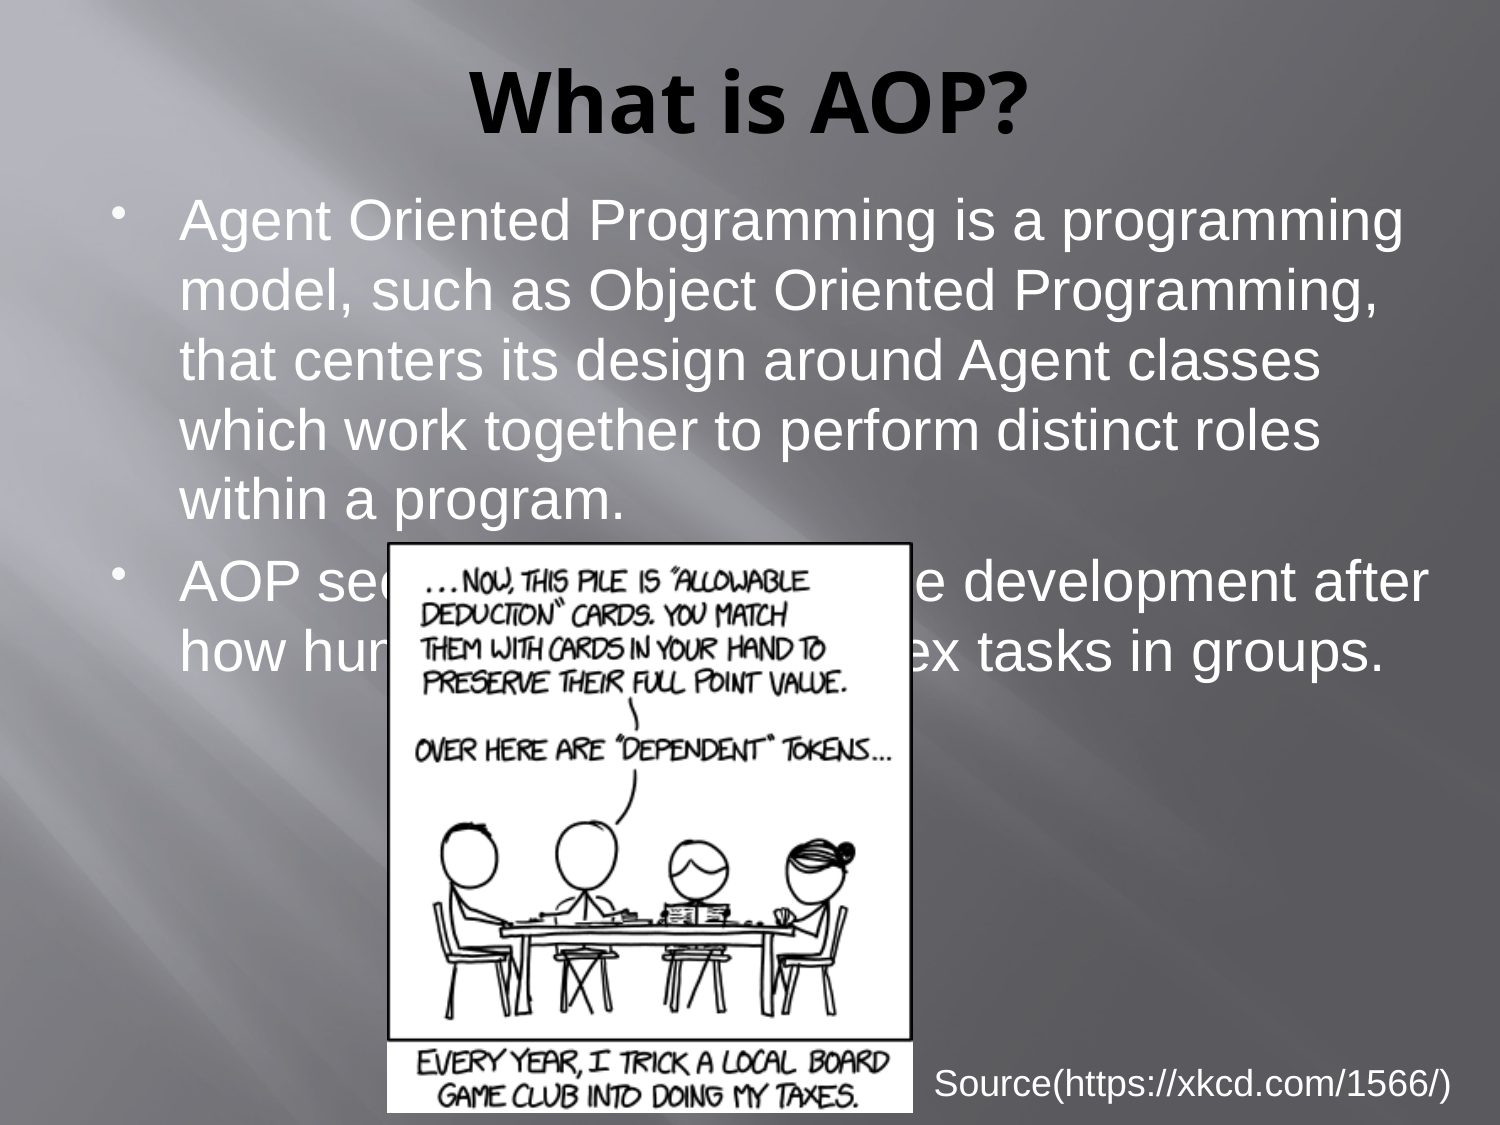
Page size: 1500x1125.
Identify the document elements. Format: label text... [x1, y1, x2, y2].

text_box Source(https://xkcd.com/1566/) [955, 1051, 1500, 1112]
list Agent Oriented Programming is a programming model, such as Object Oriented Programming, that centers its design around Agent classes which work together to perform distinct roles within a program. AOP seeks to model software development after how humans perform complex tasks in groups. [75, 174, 1475, 863]
picture [387, 541, 913, 1113]
title What is AOP? [75, 5, 1425, 174]
